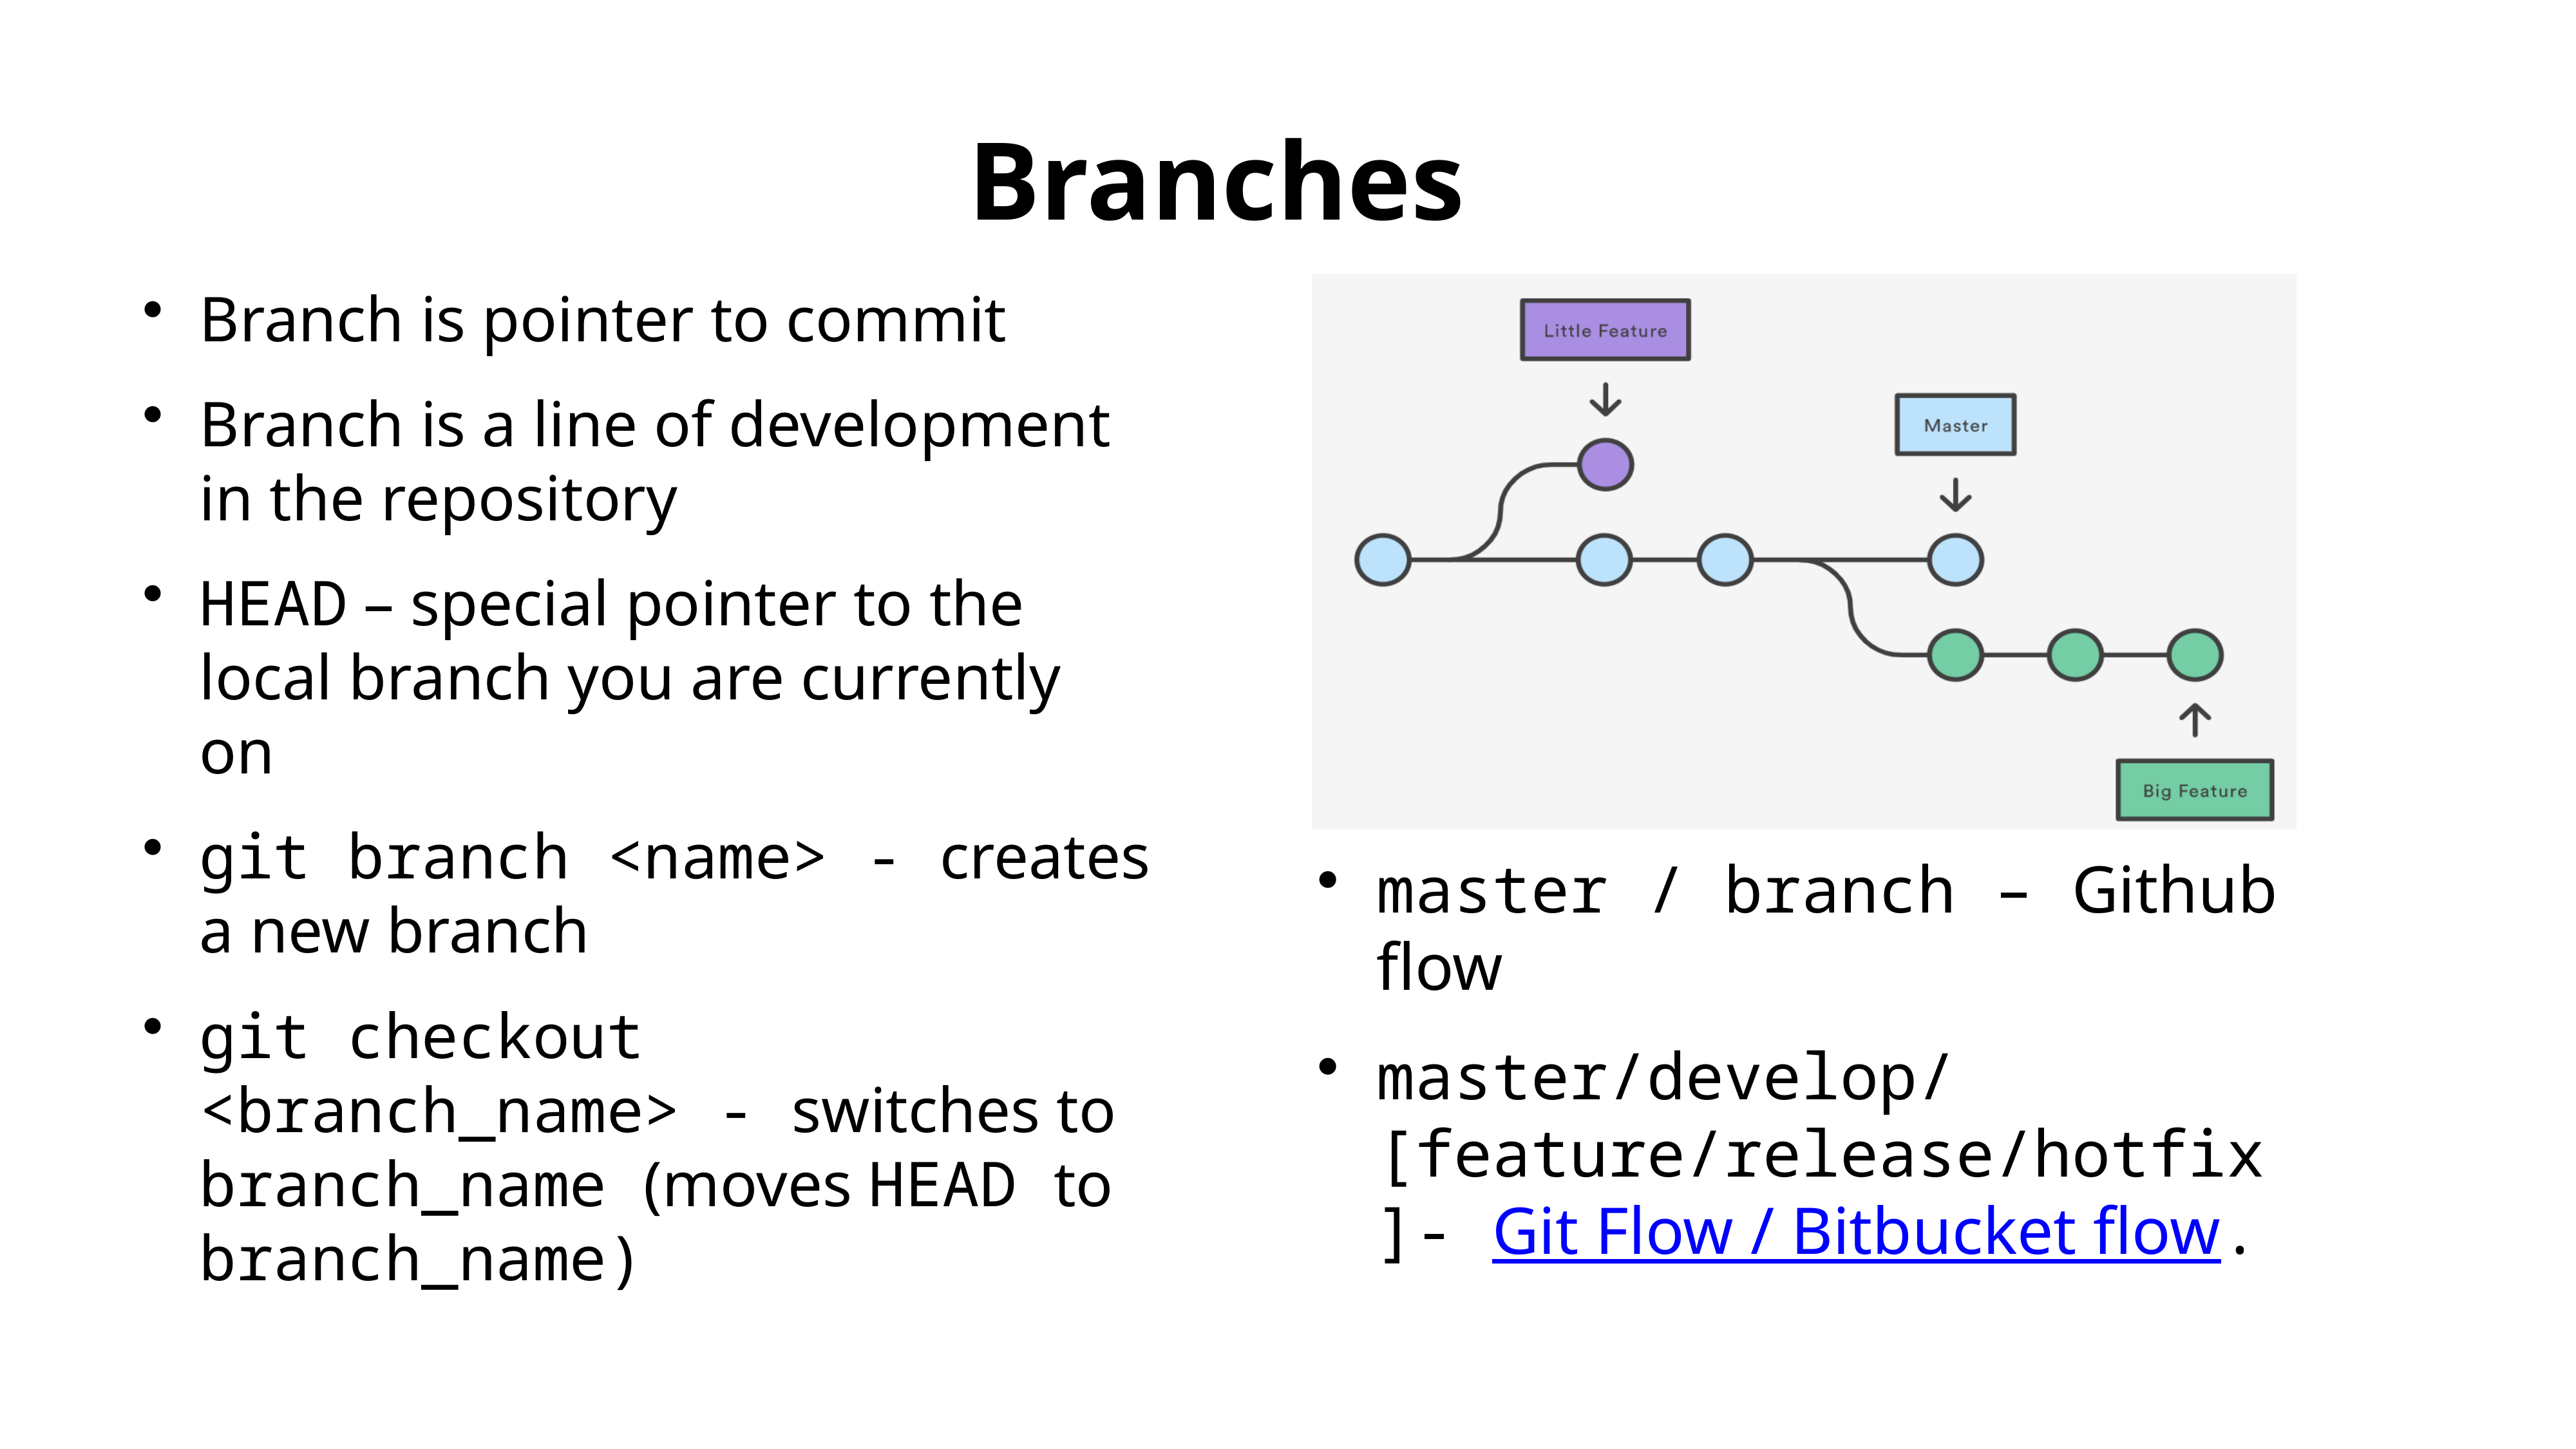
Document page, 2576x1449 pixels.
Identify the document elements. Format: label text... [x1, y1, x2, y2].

list Branches [137, 107, 2297, 215]
list Branch is pointer to commit Branch is a line of development in the repository HEAD – special pointer to the local branch you are currently on git branch <name> - creates a new branch git checkout <branch_name> - switches to branch_name (moves HEAD to branch_name) [137, 274, 1158, 1300]
text_box master / branch – Github flow master/develop/ [feature/release/hotfix]- Git Flow / Bitbucket flow. [1312, 843, 2297, 1299]
picture [1311, 274, 2297, 829]
